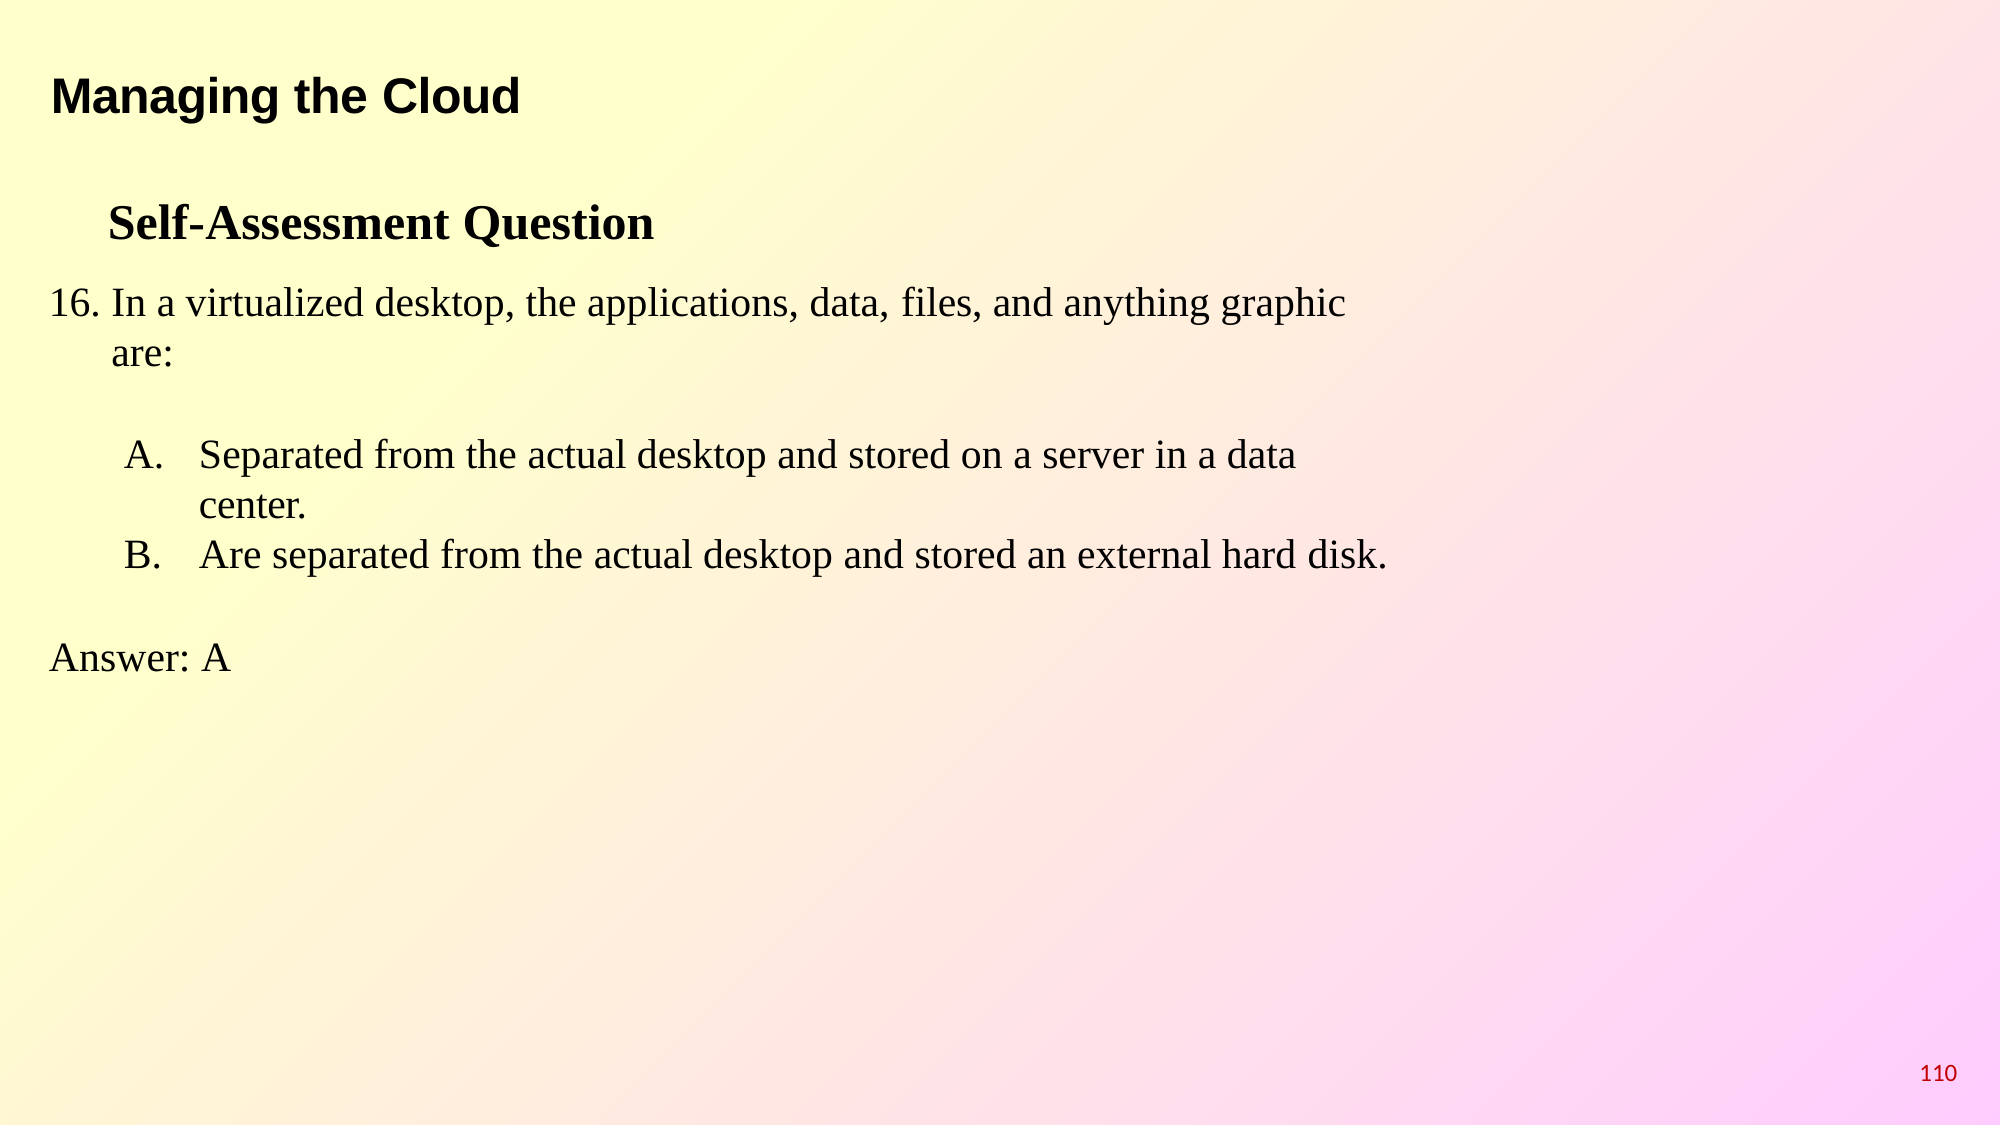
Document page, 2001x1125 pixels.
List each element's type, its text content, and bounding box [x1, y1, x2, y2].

slide_number 110 [1913, 1060, 1964, 1125]
title Managing the Cloud [48, 61, 523, 251]
text_box Self-Assessment Question In a virtualized desktop, the applications, data, files, and anything graphic are: Separated from the actual desktop and stored on a server in a data center. Are separated from the actual desktop and stored an external hard disk. Answer: A [46, 157, 1416, 680]
